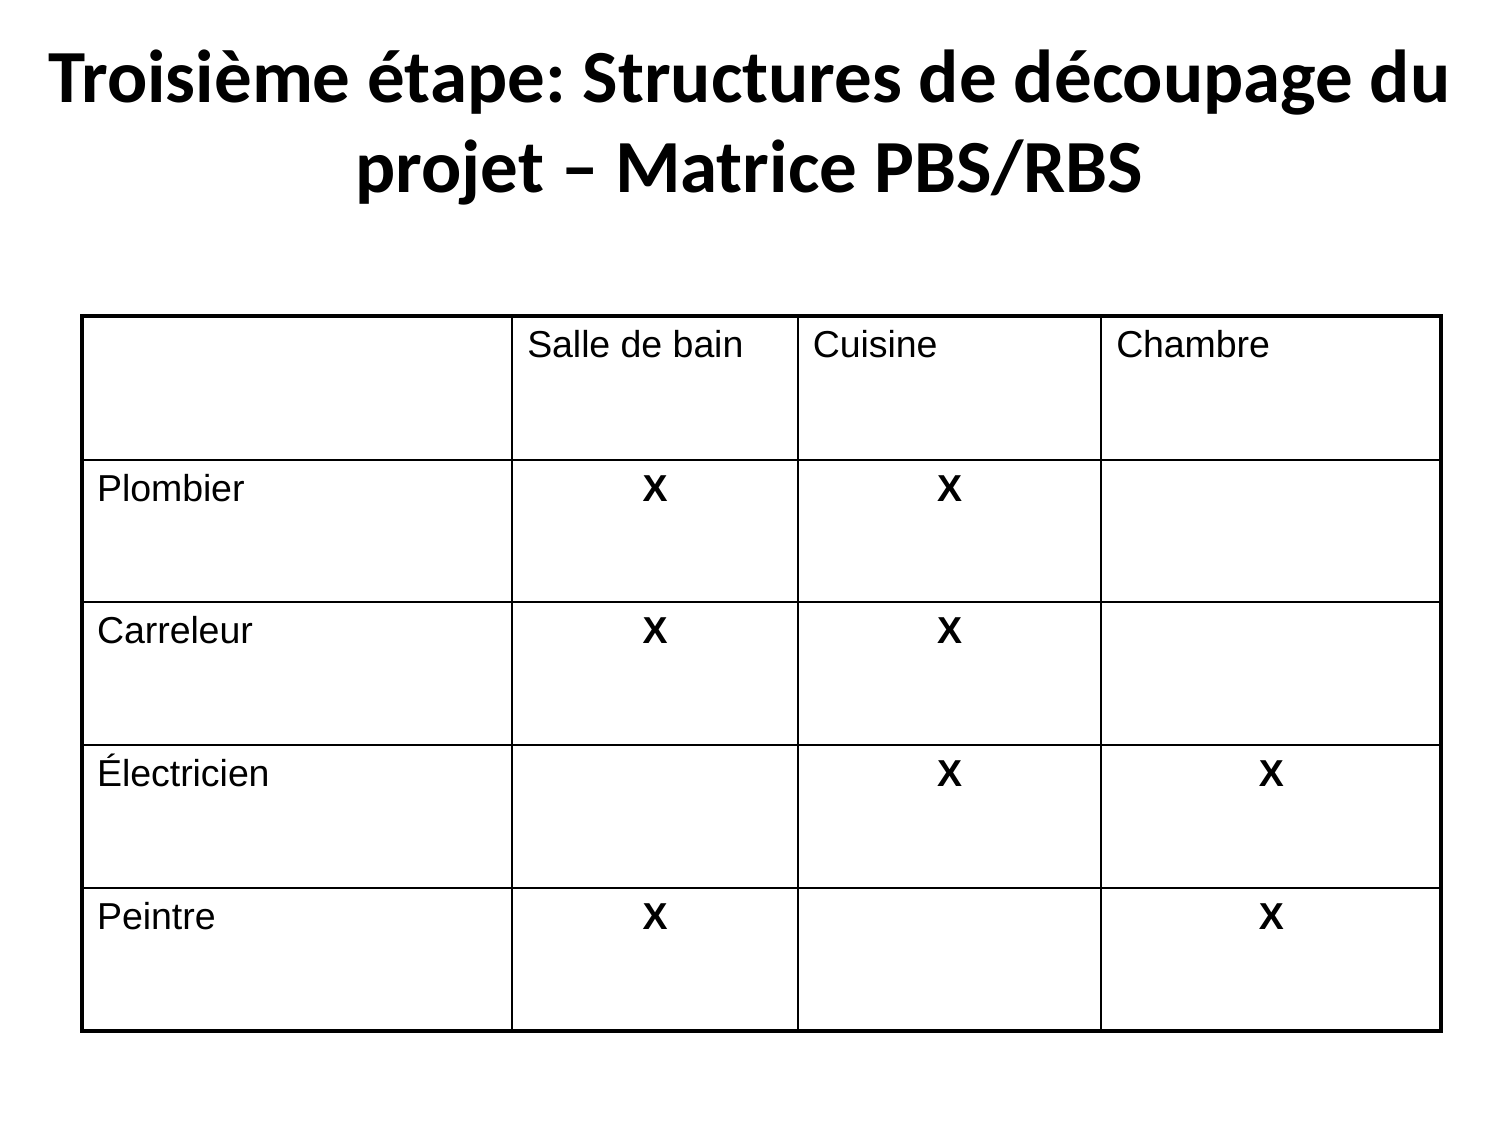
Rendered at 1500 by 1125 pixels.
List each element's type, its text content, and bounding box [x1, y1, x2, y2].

title Troisième étape: Structures de découpage du projet – Matrice PBS/RBS [0, 58, 1500, 176]
table_cell X [513, 603, 797, 744]
table_cell X [513, 461, 797, 601]
table_cell X [799, 461, 1100, 601]
table_cell X [1102, 889, 1439, 1029]
table_cell Carreleur [84, 603, 511, 744]
table_cell [1102, 461, 1439, 601]
table_cell Plombier [84, 461, 511, 601]
table_cell [1102, 603, 1439, 744]
table_cell X [513, 889, 797, 1029]
table_header Salle de bain [513, 318, 797, 459]
table_cell X [1102, 746, 1439, 887]
table_cell X [799, 603, 1100, 744]
table_cell [799, 889, 1100, 1029]
table_cell X [799, 746, 1100, 887]
table_header [84, 318, 511, 459]
table_cell Électricien [84, 746, 511, 887]
table_header Chambre [1102, 318, 1439, 459]
table_cell Peintre [84, 889, 511, 1029]
table_cell [513, 746, 797, 887]
table_header Cuisine [799, 318, 1100, 459]
